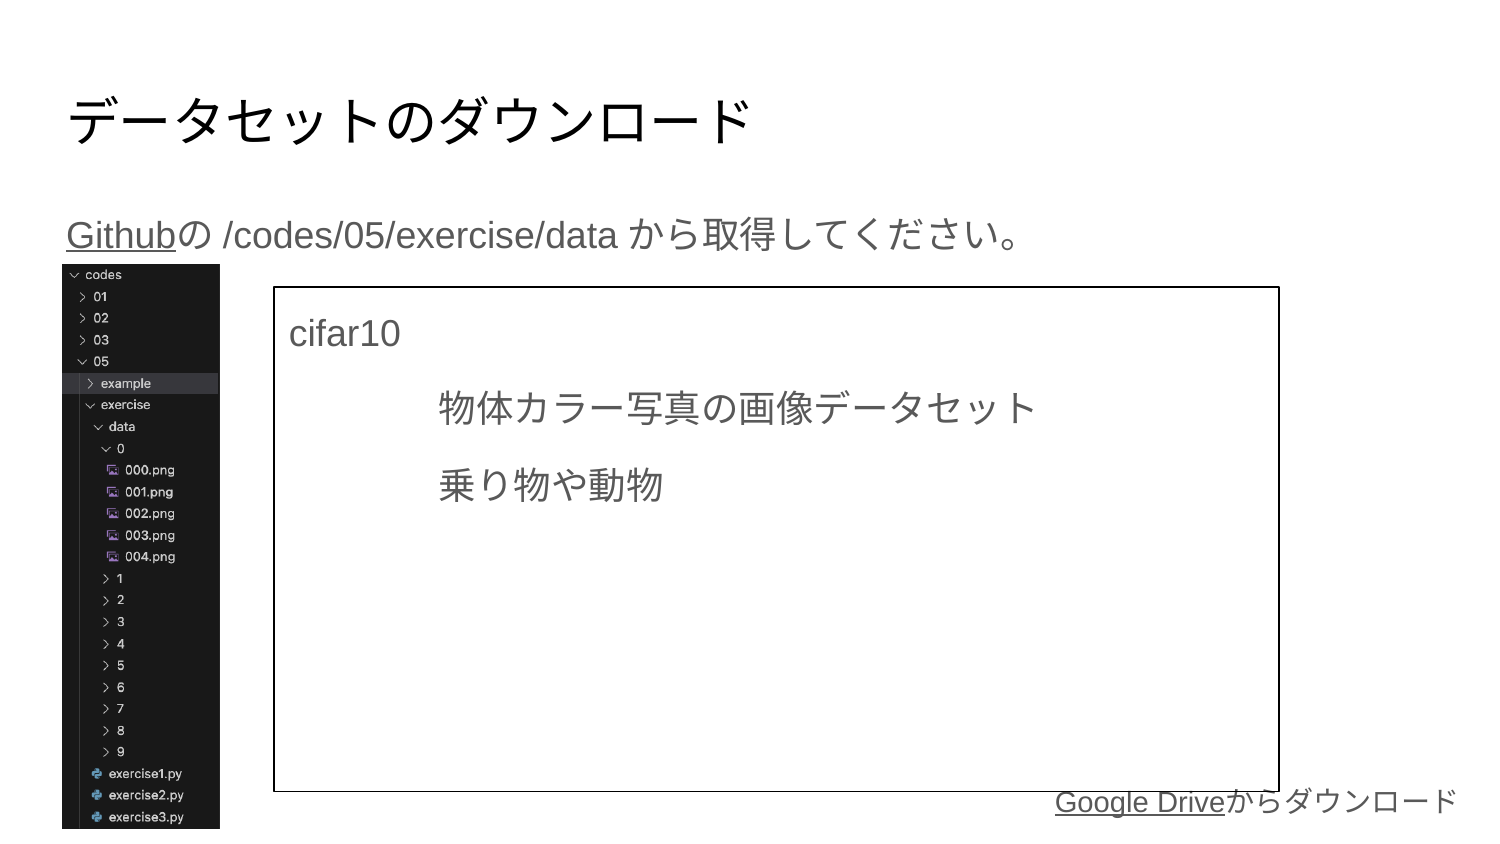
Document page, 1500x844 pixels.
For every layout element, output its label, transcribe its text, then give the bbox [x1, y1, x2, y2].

text_box Google Driveからダウンロード [1039, 763, 1479, 834]
picture [62, 264, 221, 830]
title データセットのダウンロード [51, 72, 1449, 167]
list cifar10 物体カラー写真の画像データセット 乗り物や動物 [273, 286, 1280, 792]
list Githubの/codes/05/exercise/dataから取得してください。 [51, 189, 1449, 694]
